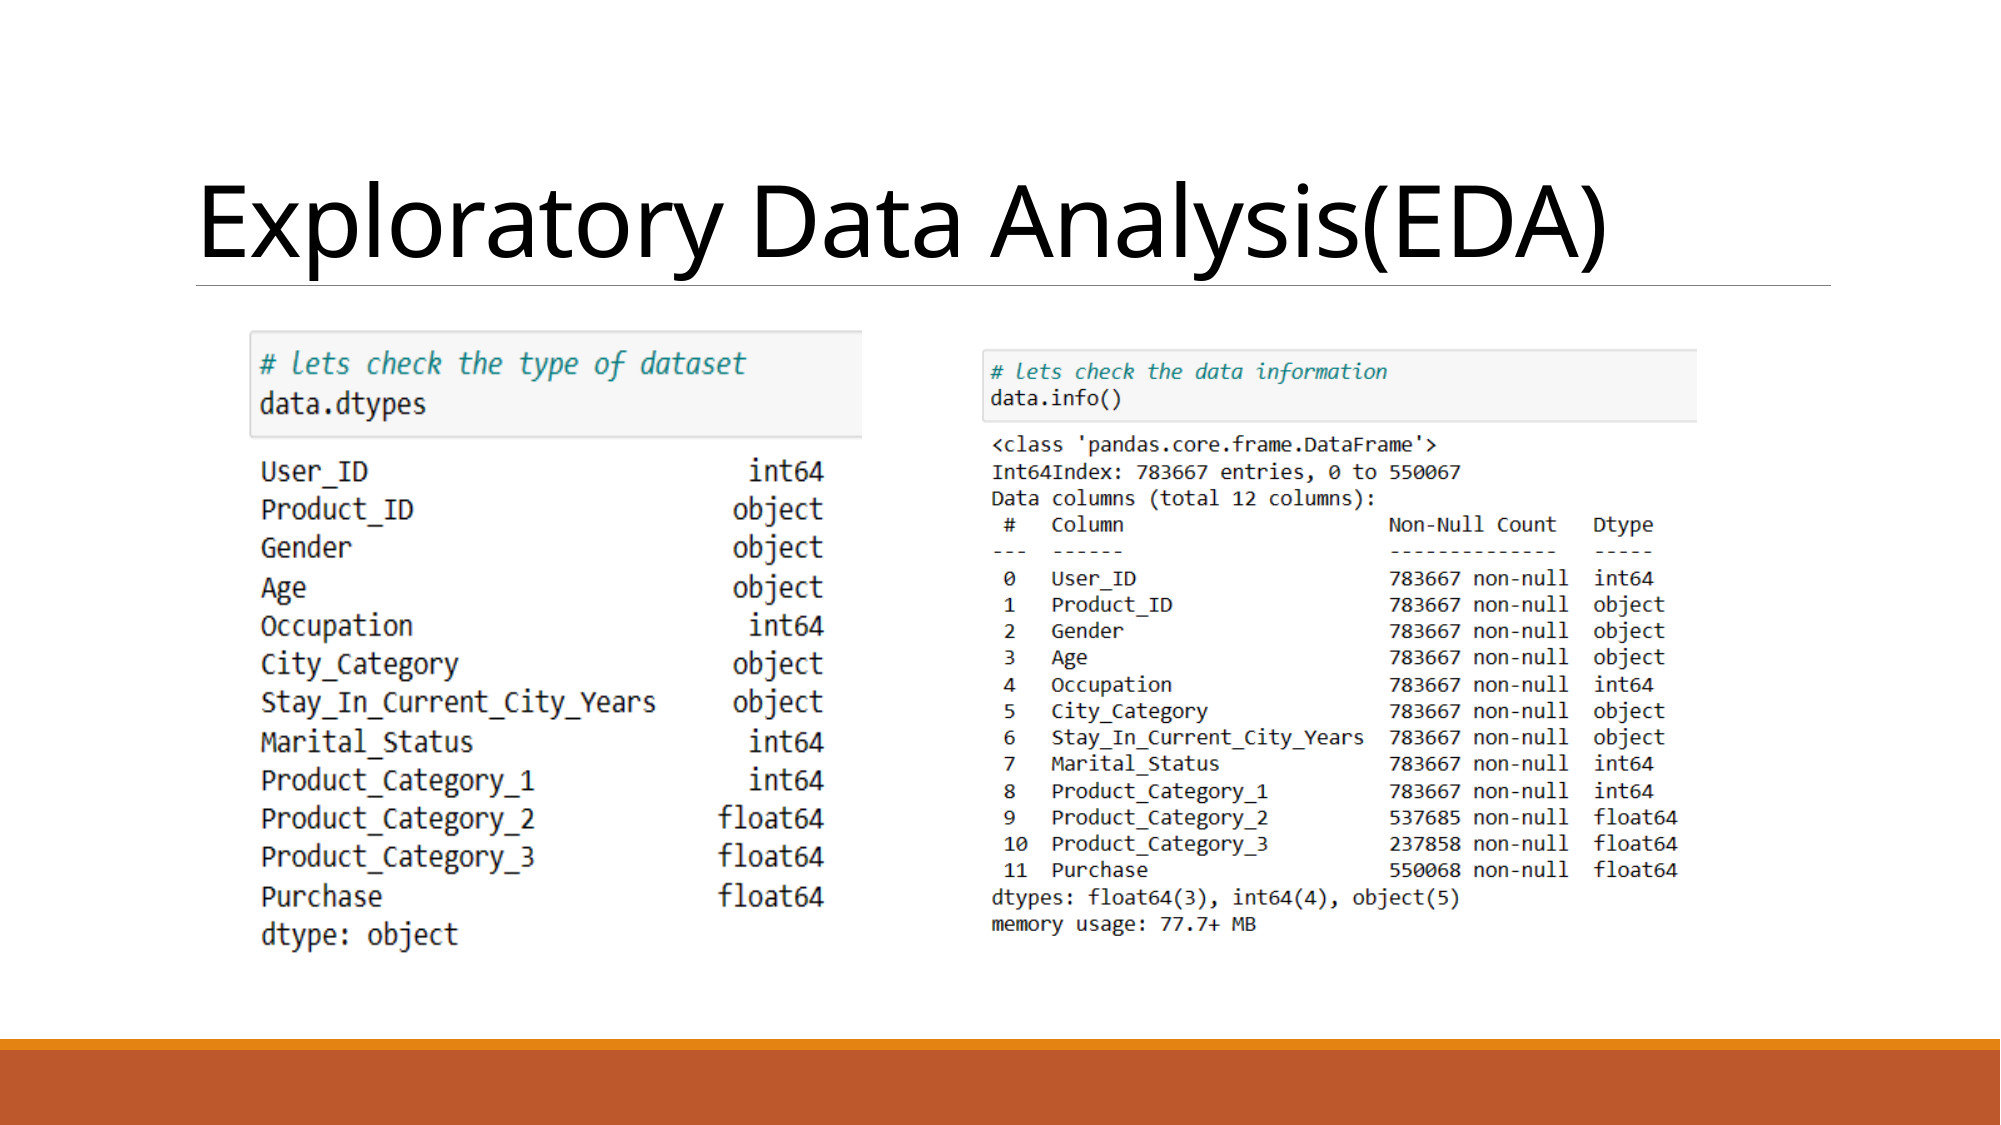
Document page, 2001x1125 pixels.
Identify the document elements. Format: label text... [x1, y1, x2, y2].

picture [974, 328, 1697, 957]
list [244, 328, 863, 979]
title Exploratory Data Analysis(EDA) [180, 47, 1830, 285]
